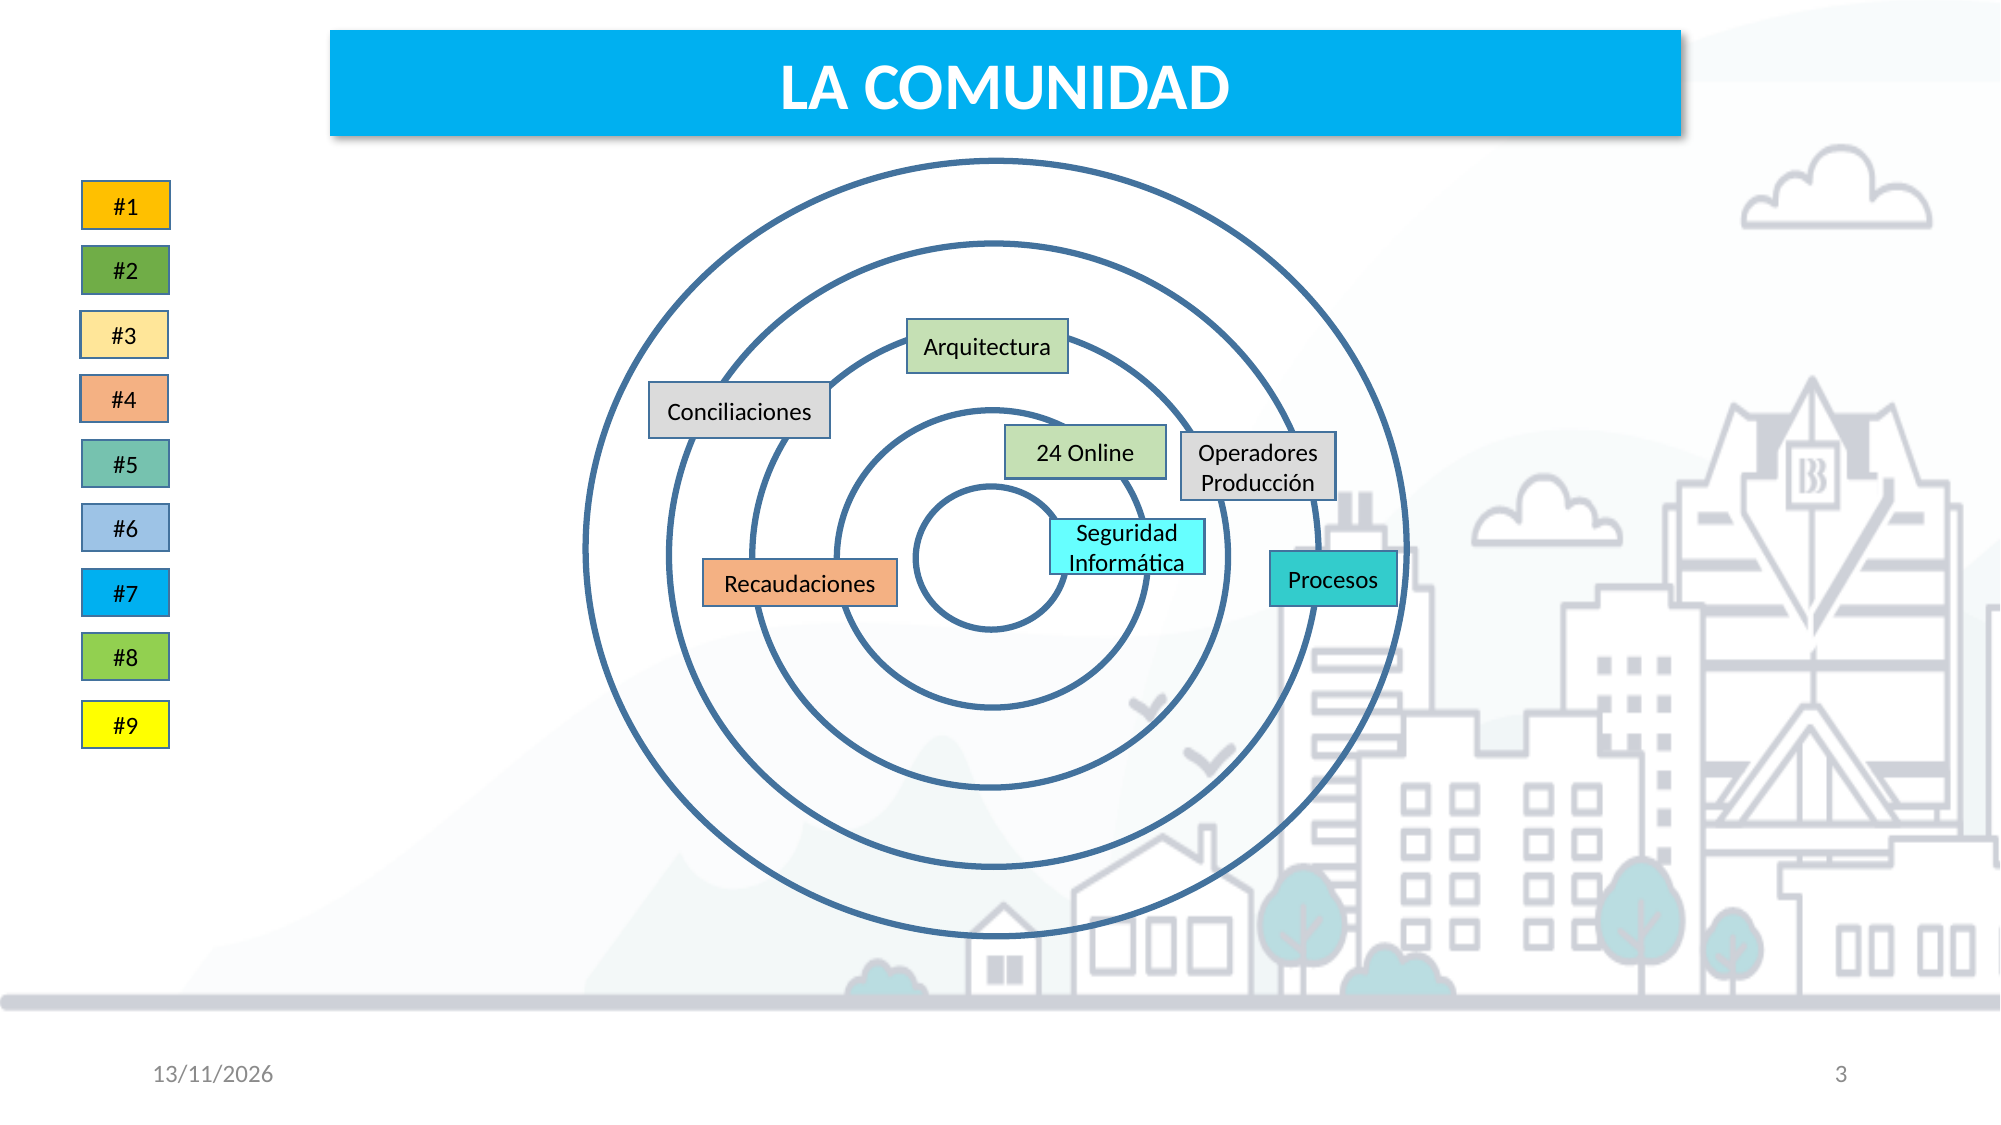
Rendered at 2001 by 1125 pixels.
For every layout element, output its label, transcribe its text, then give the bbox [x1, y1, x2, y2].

text_box [835, 409, 1149, 709]
text_box #9 [81, 700, 170, 749]
text_box [751, 337, 1230, 789]
text_box Seguridad Informática [1049, 518, 1206, 575]
text_box Operadores Producción [1180, 431, 1337, 501]
text_box #6 [81, 503, 170, 552]
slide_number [137, 1042, 588, 1103]
text_box Procesos [1269, 550, 1398, 607]
text_box #4 [79, 374, 169, 423]
picture [0, 0, 2001, 1125]
text_box #5 [81, 439, 170, 488]
text_box Recaudaciones [702, 558, 898, 607]
text_box #2 [81, 245, 170, 295]
text_box #1 [81, 180, 171, 230]
text_box LA COMUNIDAD [330, 30, 1681, 135]
text_box [584, 159, 1408, 938]
text_box [723, 242, 1293, 431]
text_box Conciliaciones [648, 381, 831, 439]
text_box 24 Online [1004, 424, 1167, 480]
text_box [914, 485, 1066, 631]
text_box #8 [81, 632, 170, 681]
text_box #3 [79, 310, 169, 359]
slide_number 3 [1412, 1042, 1863, 1103]
text_box Arquitectura [906, 318, 1069, 374]
text_box #7 [81, 568, 170, 617]
text_box [330, 940, 1749, 996]
text_box [667, 439, 1320, 868]
